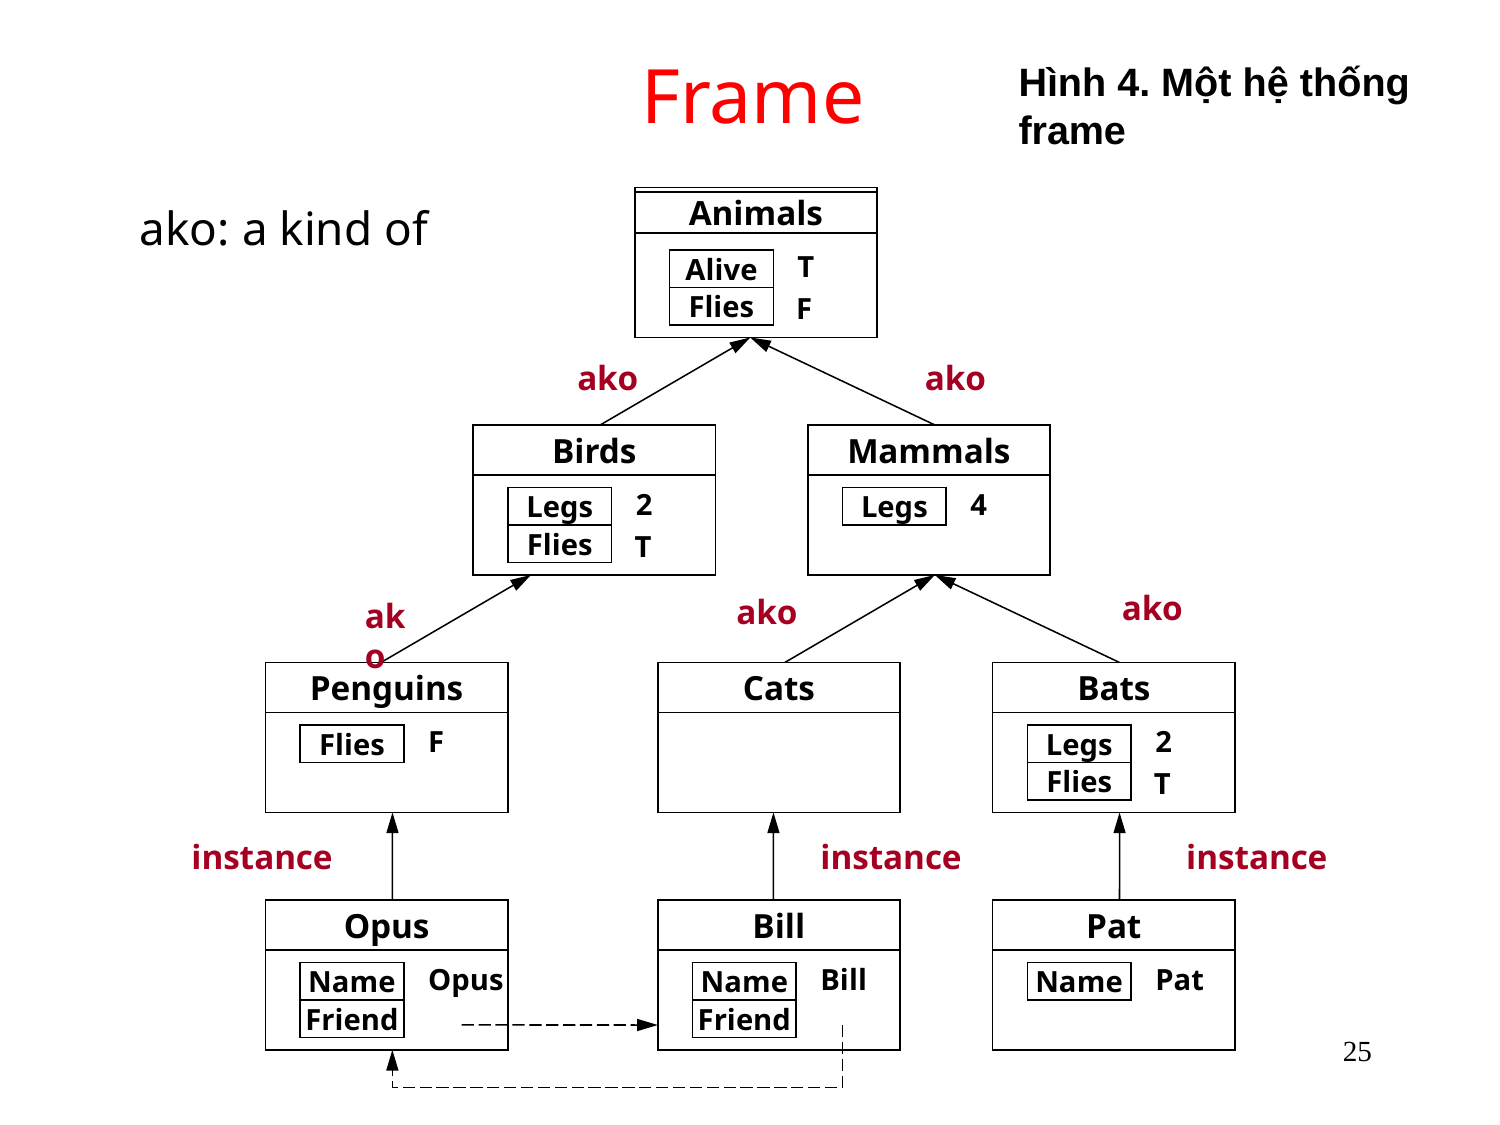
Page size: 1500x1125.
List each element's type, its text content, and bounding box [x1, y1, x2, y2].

text_box ako [349, 587, 436, 682]
text_box [784, 575, 934, 663]
text_box ako [1107, 579, 1200, 635]
text_box ako: a kind of [124, 191, 508, 262]
text_box [657, 713, 901, 813]
text_box instance [176, 828, 350, 884]
text_box Opus [413, 953, 531, 1004]
text_box [473, 475, 716, 575]
text_box instance [805, 828, 979, 884]
text_box T [782, 241, 829, 291]
text_box Friend [300, 999, 404, 1038]
text_box Bill [657, 900, 901, 950]
text_box F [781, 282, 828, 333]
text_box [992, 713, 1235, 813]
text_box Legs [1027, 725, 1132, 762]
text_box 4 [955, 478, 1003, 529]
text_box Penguins [265, 662, 508, 713]
text_box Cats [657, 662, 901, 713]
text_box Alive [669, 249, 774, 287]
text_box Pat [992, 900, 1235, 950]
text_box [1113, 812, 1126, 901]
text_box [767, 812, 780, 901]
text_box Flies [507, 525, 612, 563]
text_box [808, 475, 1051, 575]
text_box Name [300, 962, 404, 999]
text_box [655, 337, 750, 394]
text_box Flies [1027, 762, 1132, 800]
text_box [265, 713, 508, 813]
text_box Animals [634, 191, 878, 234]
text_box [657, 950, 901, 1050]
text_box [750, 337, 935, 426]
text_box Flies [669, 287, 774, 325]
text_box [992, 950, 1235, 1050]
text_box F [413, 716, 460, 766]
text_box Bill [805, 953, 924, 1004]
text_box Bats [992, 662, 1235, 713]
text_box [386, 812, 399, 901]
text_box 2 [1140, 716, 1187, 766]
text_box Legs [507, 487, 612, 525]
text_box Opus [265, 900, 508, 950]
text_box [265, 950, 508, 1050]
text_box Mammals [808, 425, 1051, 475]
text_box T [619, 520, 666, 571]
text_box [634, 234, 878, 338]
text_box Legs [842, 487, 947, 525]
text_box Friend [692, 999, 797, 1033]
text_box [934, 574, 1120, 663]
text_box T [1139, 758, 1186, 808]
text_box [436, 574, 531, 631]
text_box Flies [300, 725, 404, 763]
text_box Hình 4. Một hệ thống frame [1003, 49, 1440, 160]
text_box [634, 187, 878, 191]
slide_number 25 [1074, 1025, 1388, 1100]
text_box Pat [1140, 953, 1259, 1004]
text_box Name [1027, 962, 1132, 1000]
text_box [636, 1018, 658, 1032]
text_box Name [692, 962, 797, 999]
text_box [386, 1024, 843, 1088]
title Frame [115, 0, 1391, 188]
text_box instance [1171, 828, 1345, 884]
text_box ako [721, 584, 814, 639]
text_box 2 [621, 478, 668, 529]
text_box ako [910, 349, 1003, 405]
text_box ako [562, 349, 655, 405]
text_box Birds [473, 425, 716, 475]
